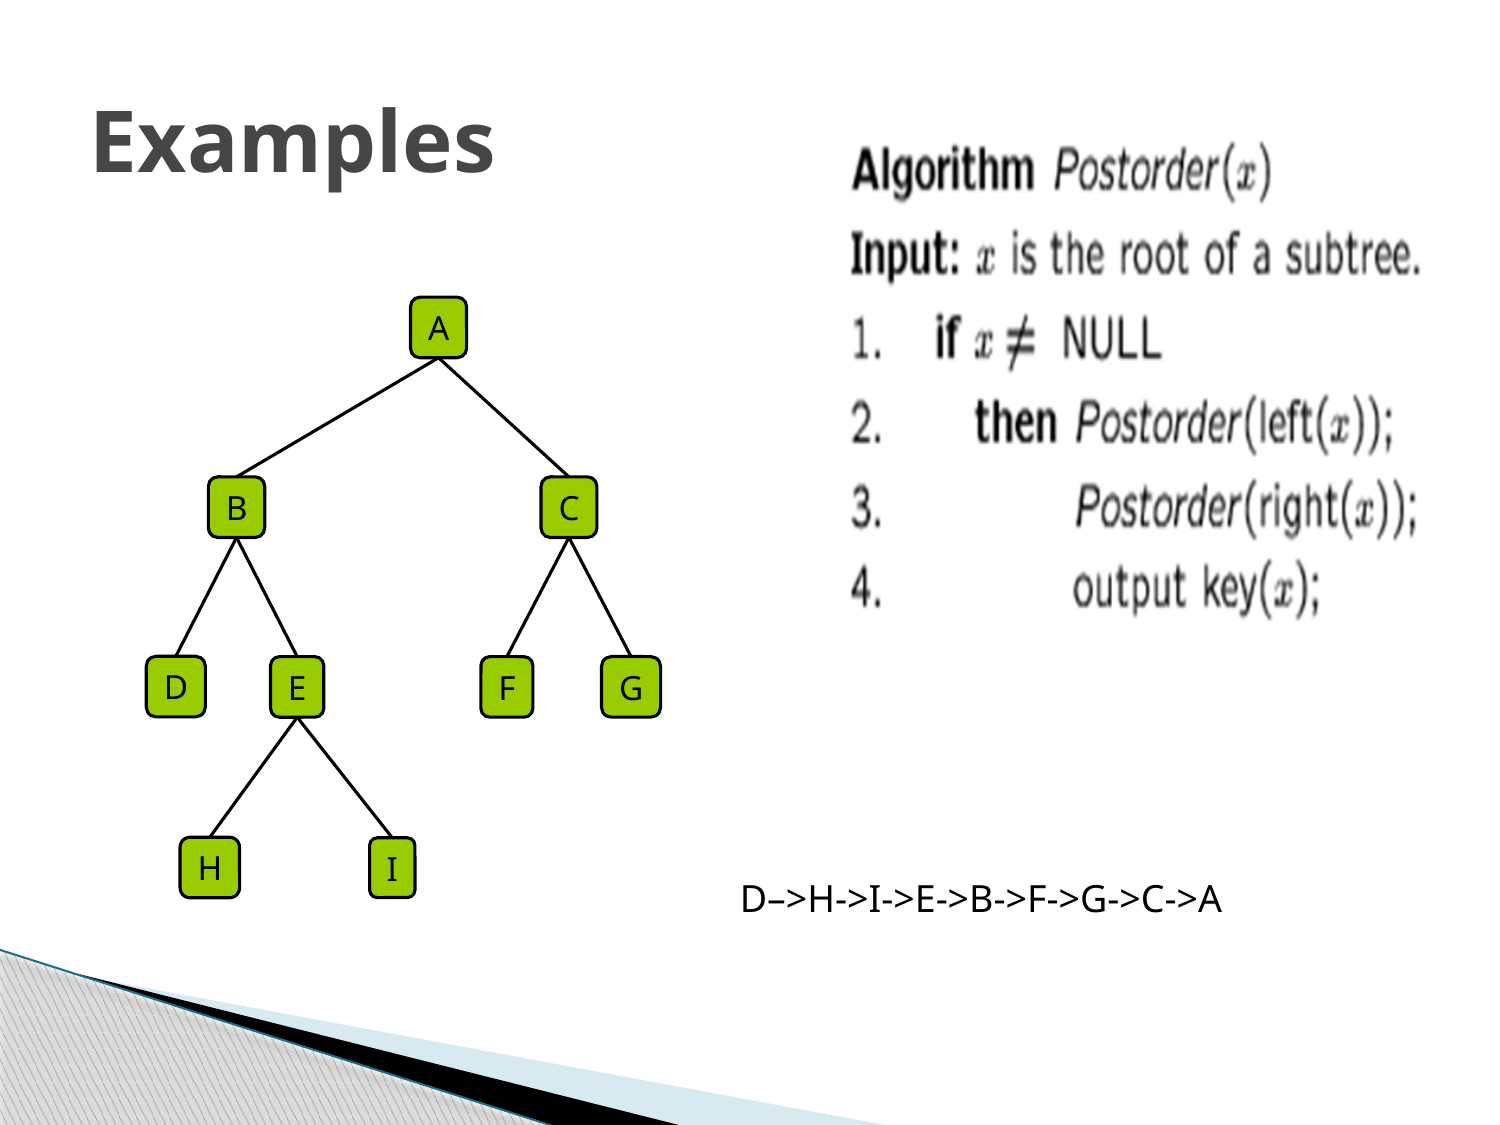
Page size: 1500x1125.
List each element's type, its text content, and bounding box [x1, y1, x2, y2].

text_box D–>H->I->E->B->F->G->C->A [724, 867, 1463, 928]
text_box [146, 297, 661, 899]
title Examples [75, 45, 1425, 233]
picture [812, 112, 1463, 687]
